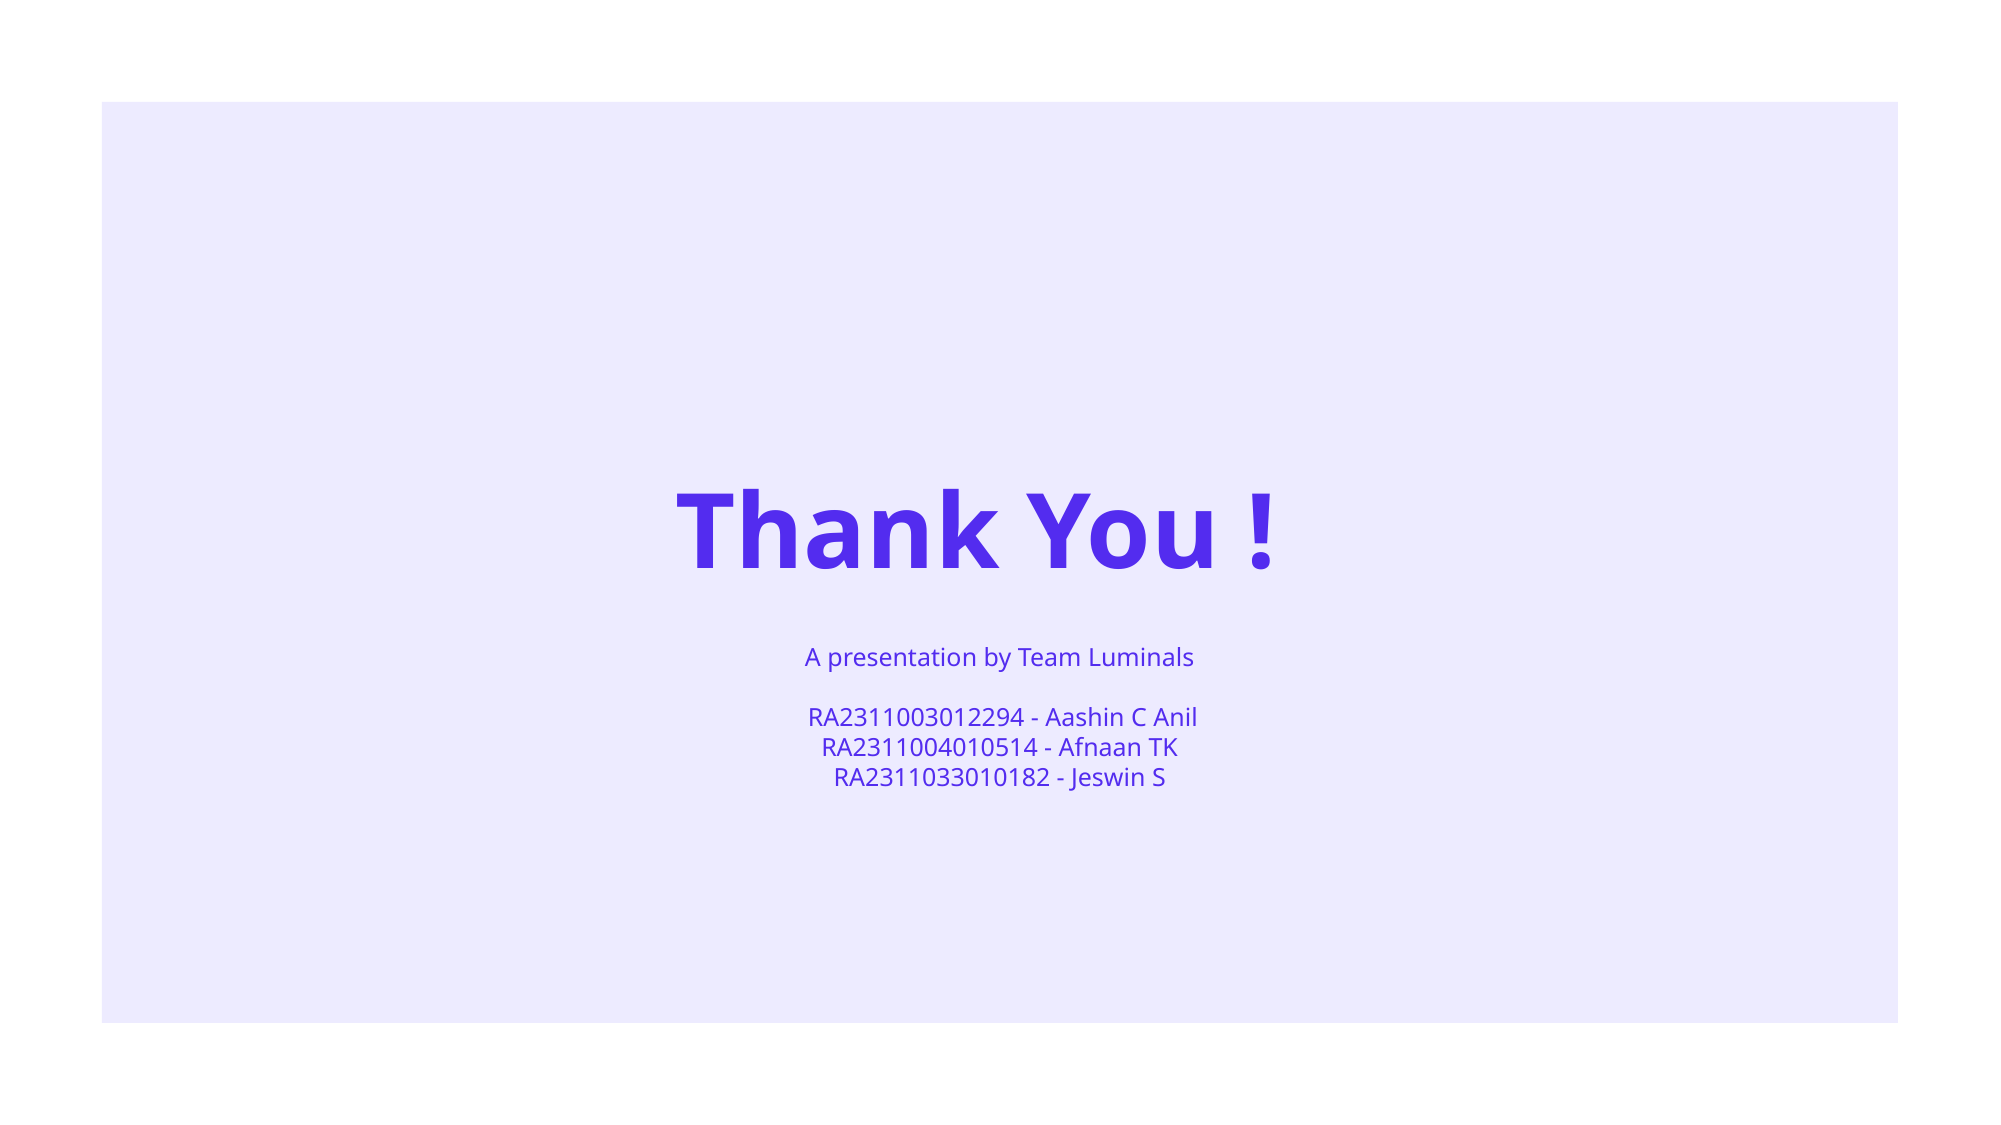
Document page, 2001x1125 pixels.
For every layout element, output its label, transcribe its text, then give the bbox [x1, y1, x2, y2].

title Thank You ! [672, 463, 1328, 594]
text_box A presentation by Team Luminals RA2311003012294 - Aashin C Anil RA2311004010514 - Afnaan TK RA2311033010182 - Jeswin S [752, 641, 1247, 792]
